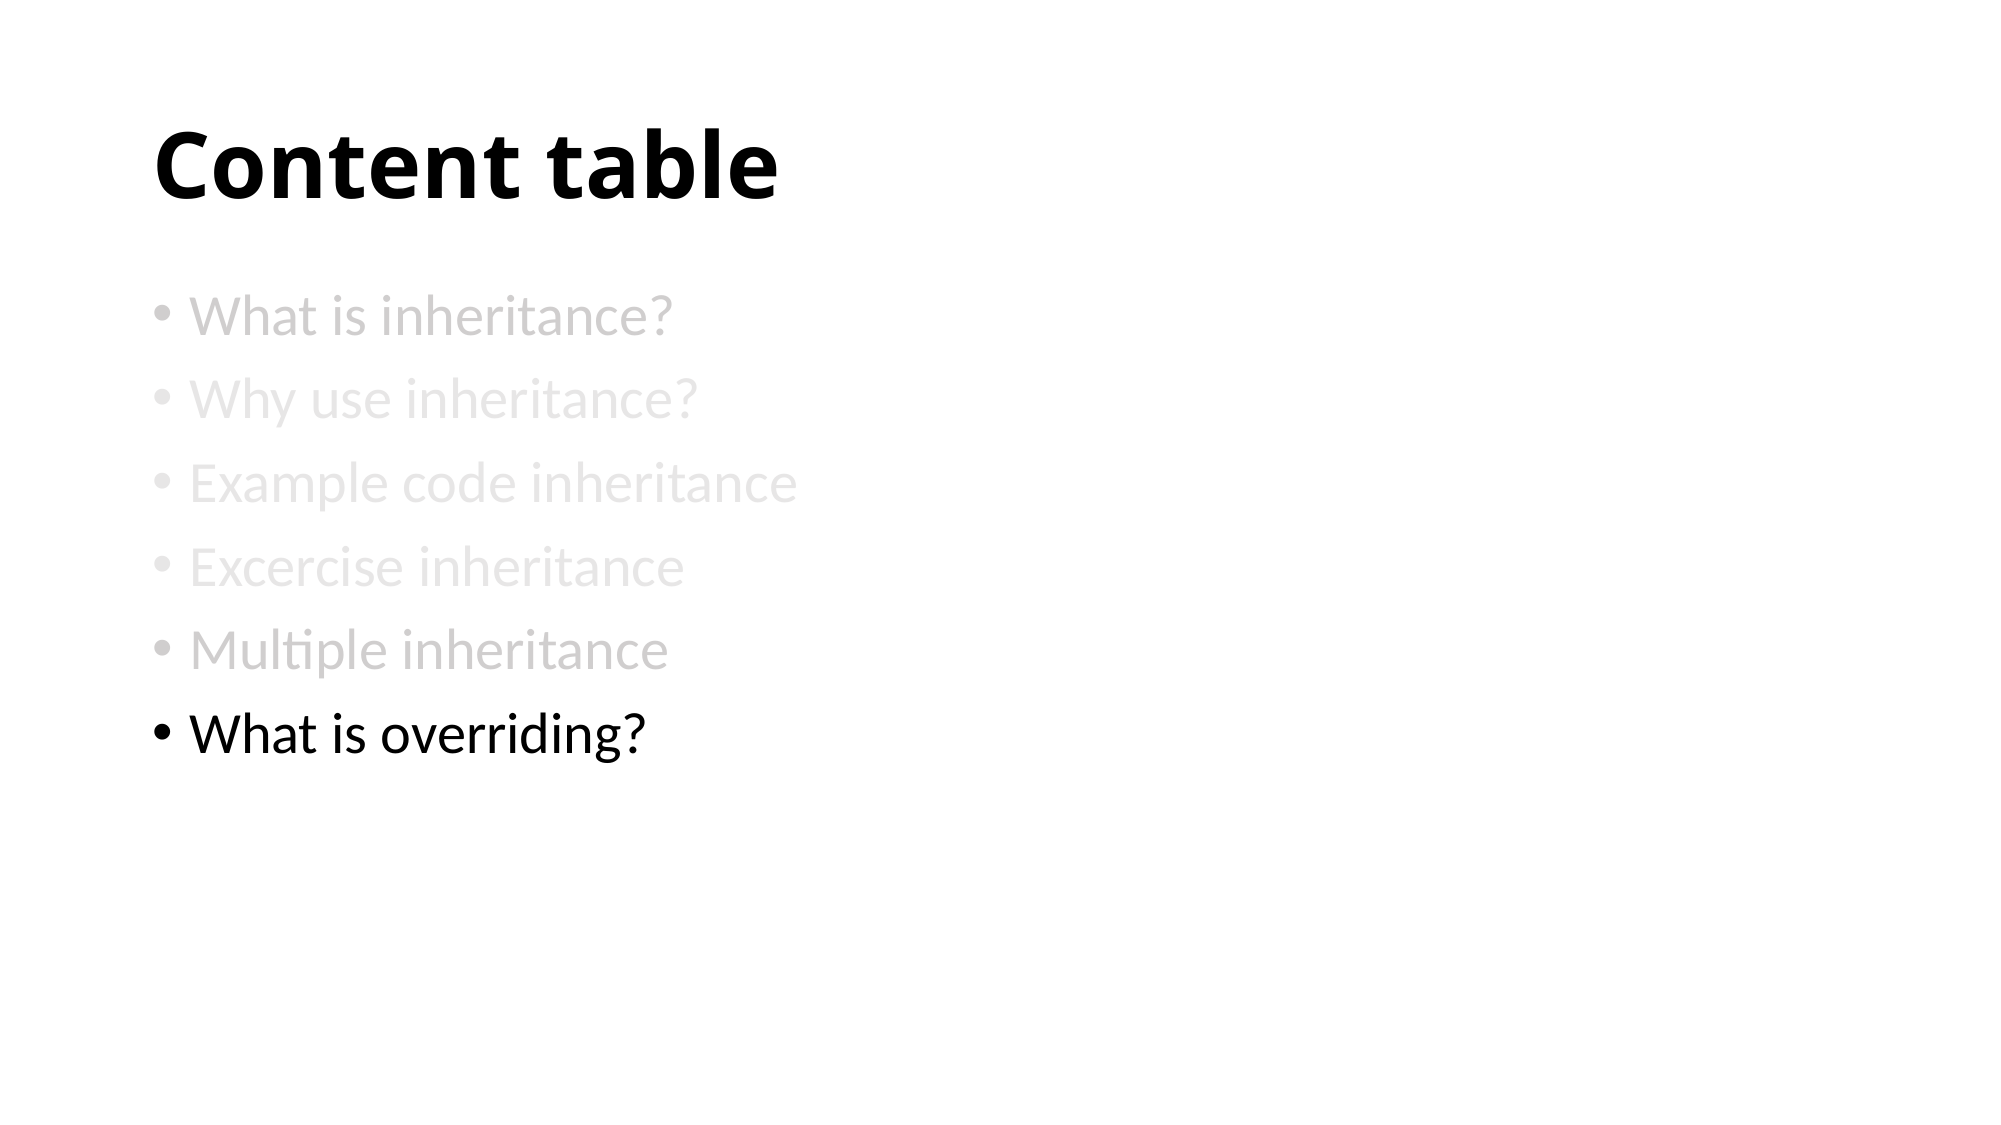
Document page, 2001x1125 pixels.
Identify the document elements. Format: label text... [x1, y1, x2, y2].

text_box What is inheritance? Why use inheritance? Example code inheritance Excercise inheritance Multiple inheritance What is overriding? [137, 277, 1770, 1103]
title Content table [137, 59, 1863, 278]
